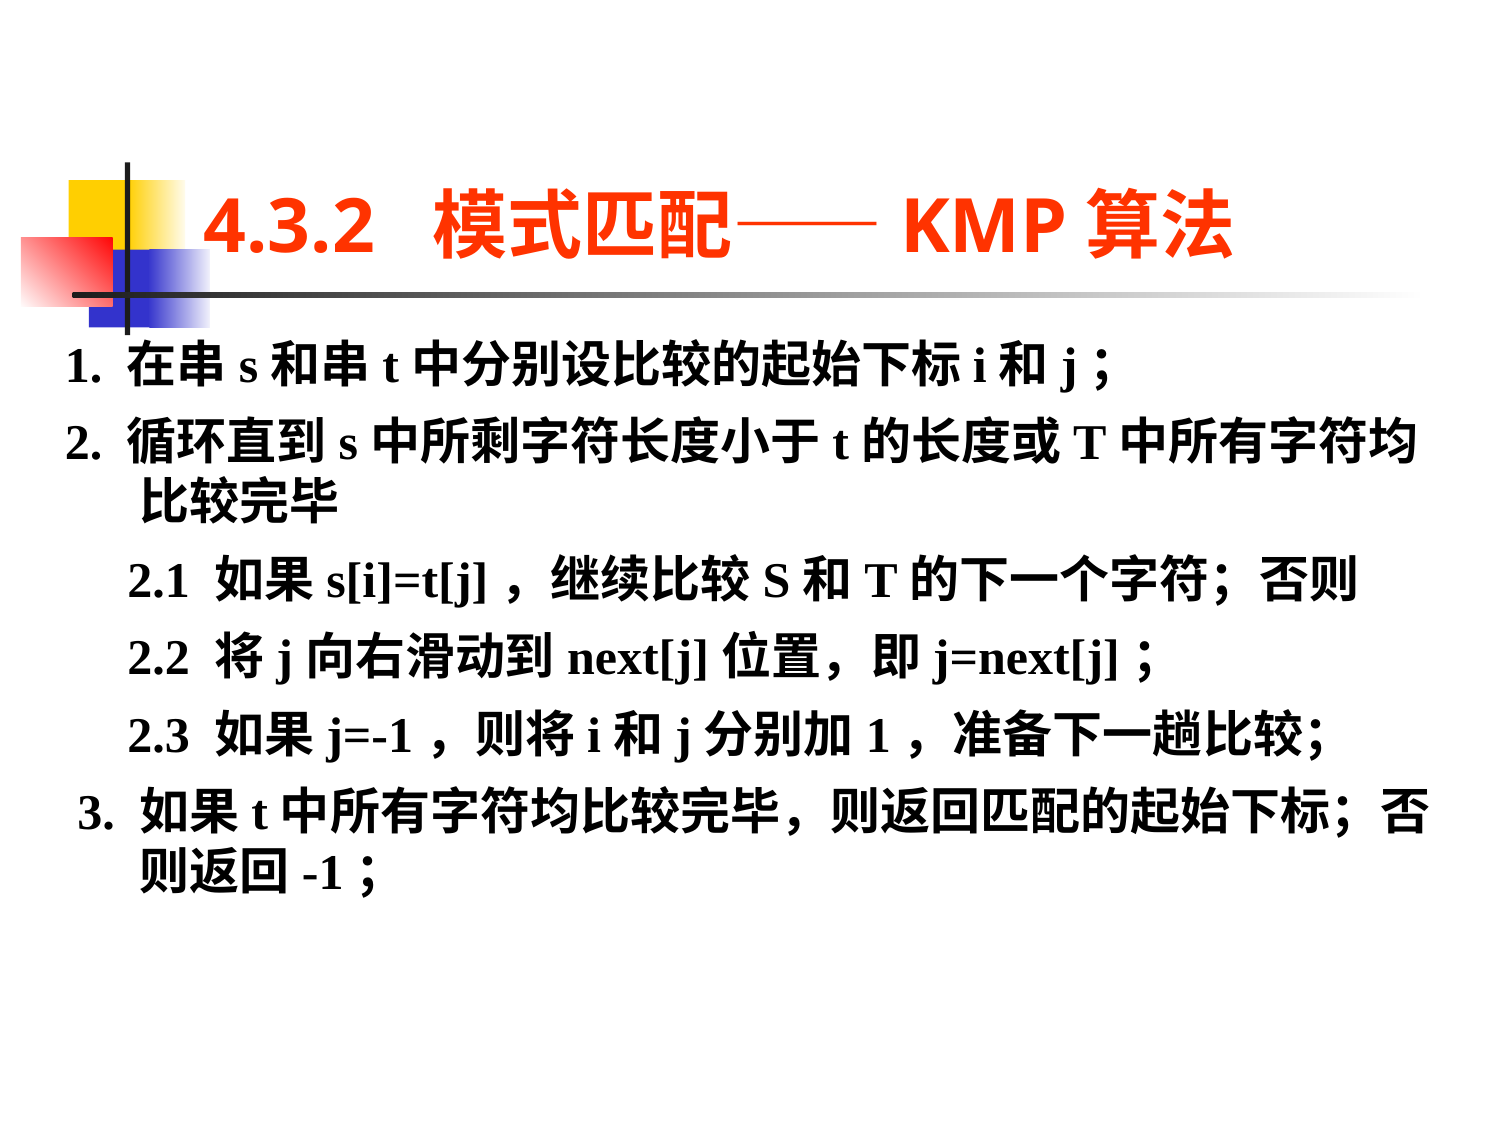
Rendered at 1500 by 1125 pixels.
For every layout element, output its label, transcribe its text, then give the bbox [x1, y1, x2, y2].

text_box 4.3.2 模式匹配——KMP算法 [188, 35, 1468, 275]
text_box 1. 在串s和串t中分别设比较的起始下标i和j； 2. 循环直到s中所剩字符长度小于t的长度或T中所有字符均比较完毕 2.1 如果s[i]=t[j]，继续比较S和T的下一个字符；否则 2.2 将j向右滑动到next[j]位置，即j=next[j]； 2.3 如果j=-1，则将i和j分别加1，准备下一趟比较； 3. 如果t中所有字符均比较完毕，则返回匹配的起始下标；否则返回-1； [50, 324, 1450, 908]
